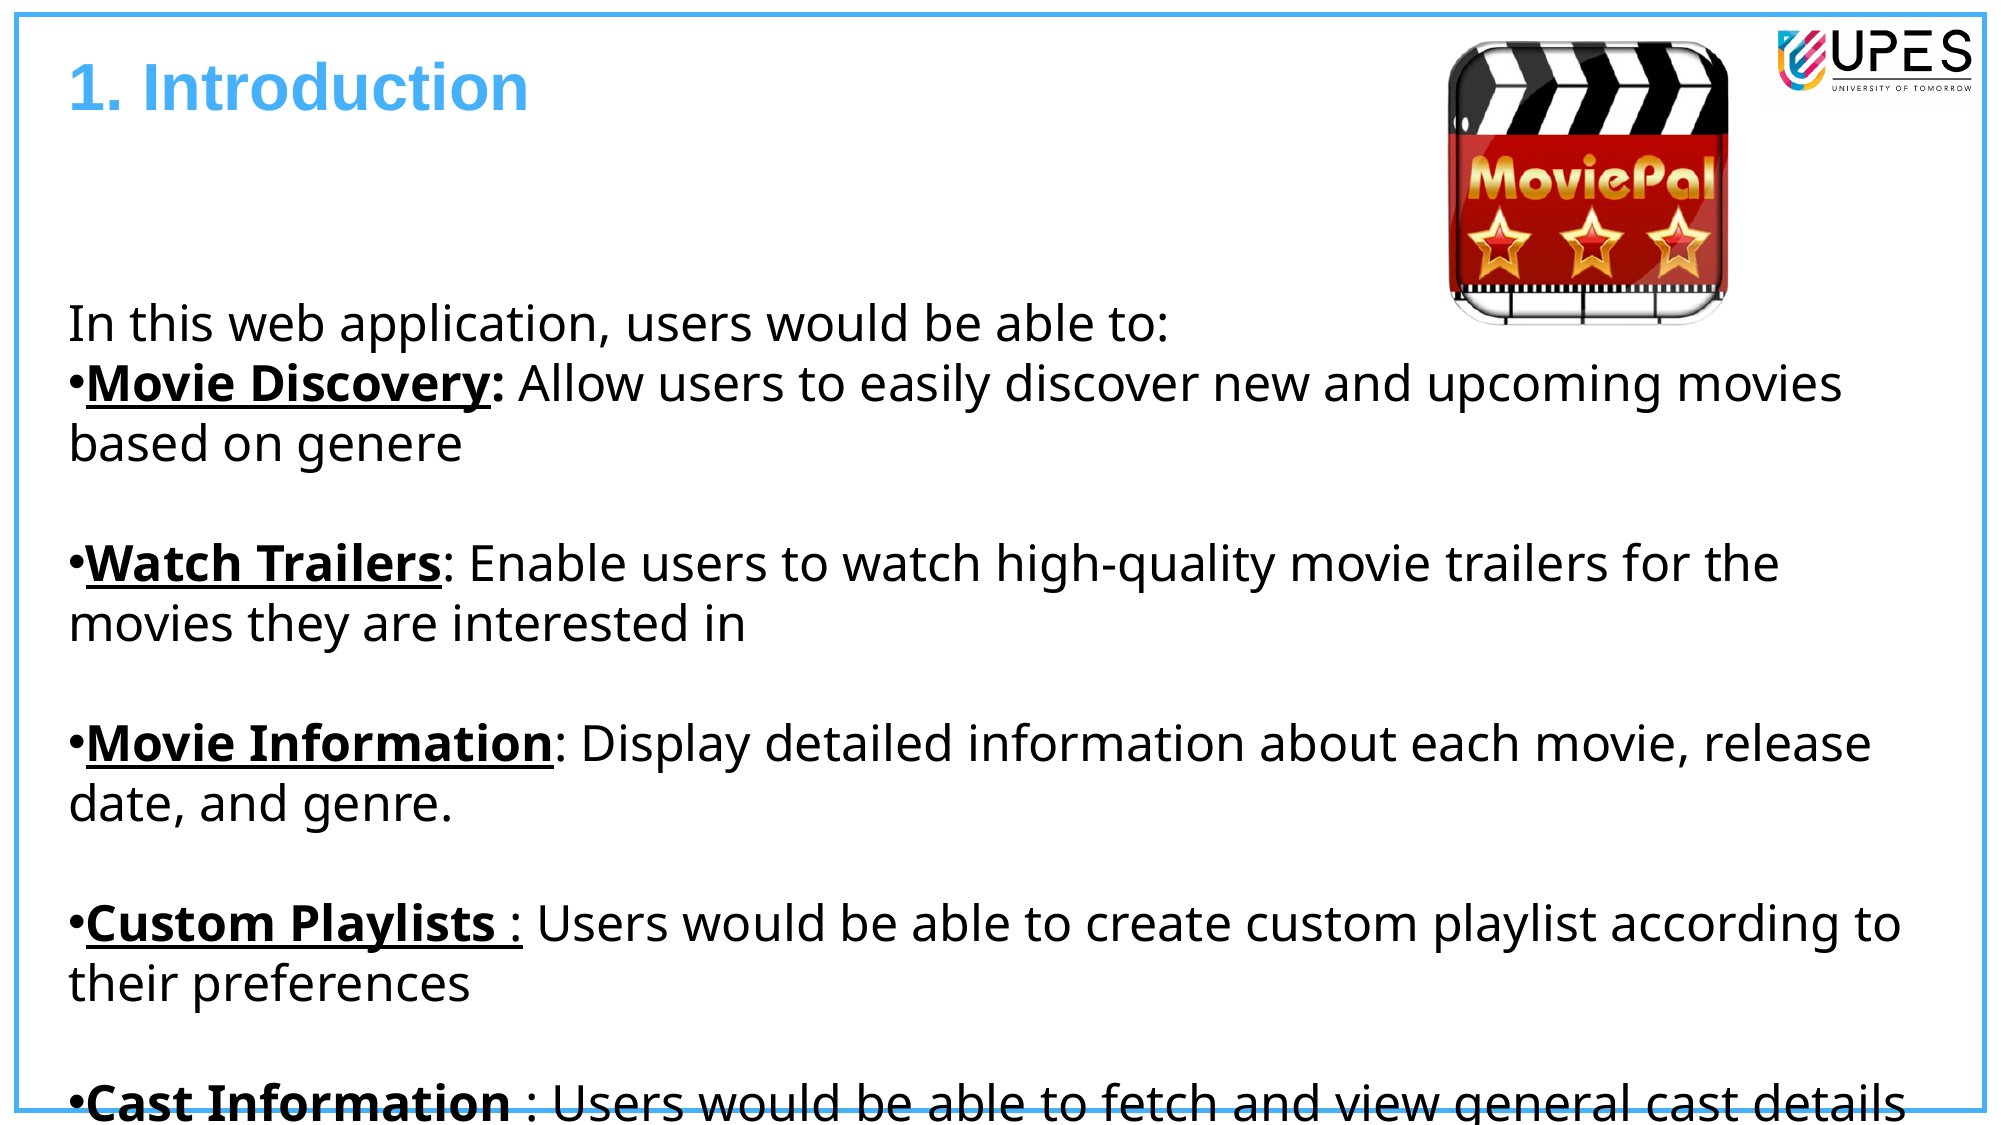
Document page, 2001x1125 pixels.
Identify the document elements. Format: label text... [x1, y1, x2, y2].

picture [1433, 24, 1734, 327]
text_box In this web application, users would be able to: Movie Discovery: Allow users to easily discover new and upcoming movies based on genere Watch Trailers: Enable users to watch high-quality movie trailers for the movies they are interested in Movie Information: Display detailed information about each movie, release date, and genre. Custom Playlists : Users would be able to create custom playlist according to their preferences Cast Information : Users would be able to fetch and view general cast details of the movie [53, 284, 1967, 1125]
text_box 1. Introduction [53, 36, 1289, 132]
picture [1758, 20, 1978, 110]
